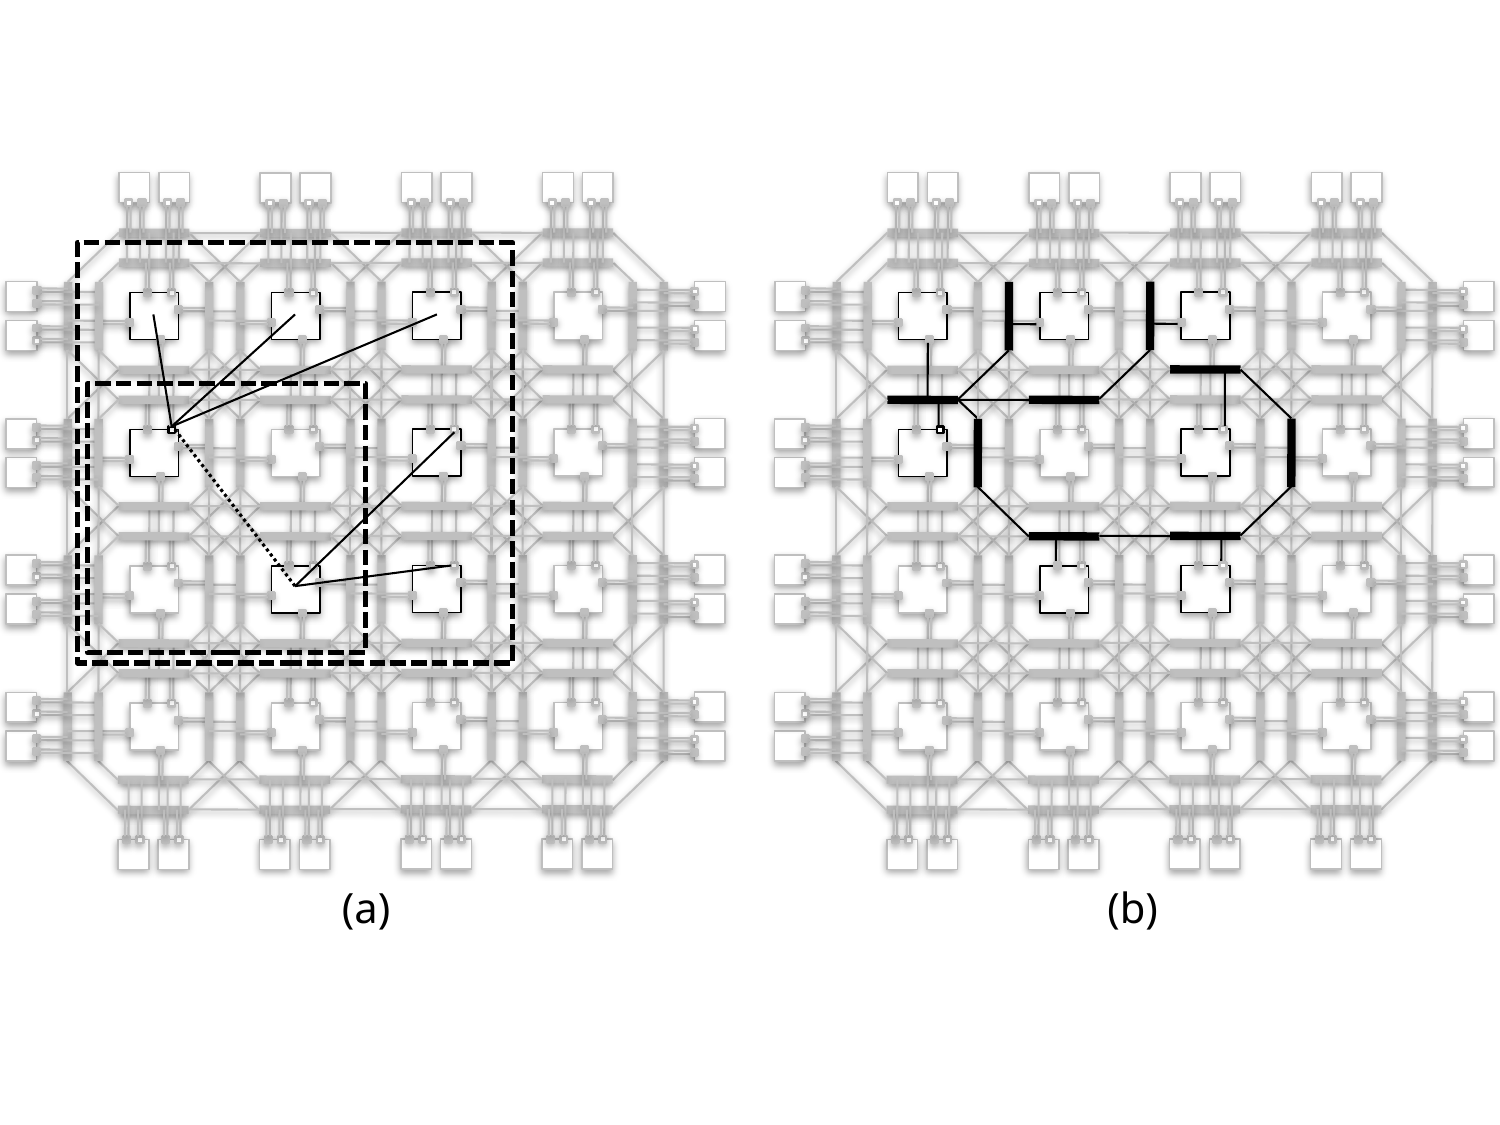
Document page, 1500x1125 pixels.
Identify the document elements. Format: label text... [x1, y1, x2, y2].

text_box (a) [265, 877, 467, 940]
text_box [774, 172, 1495, 870]
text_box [5, 172, 726, 870]
text_box (b) [1026, 877, 1239, 940]
